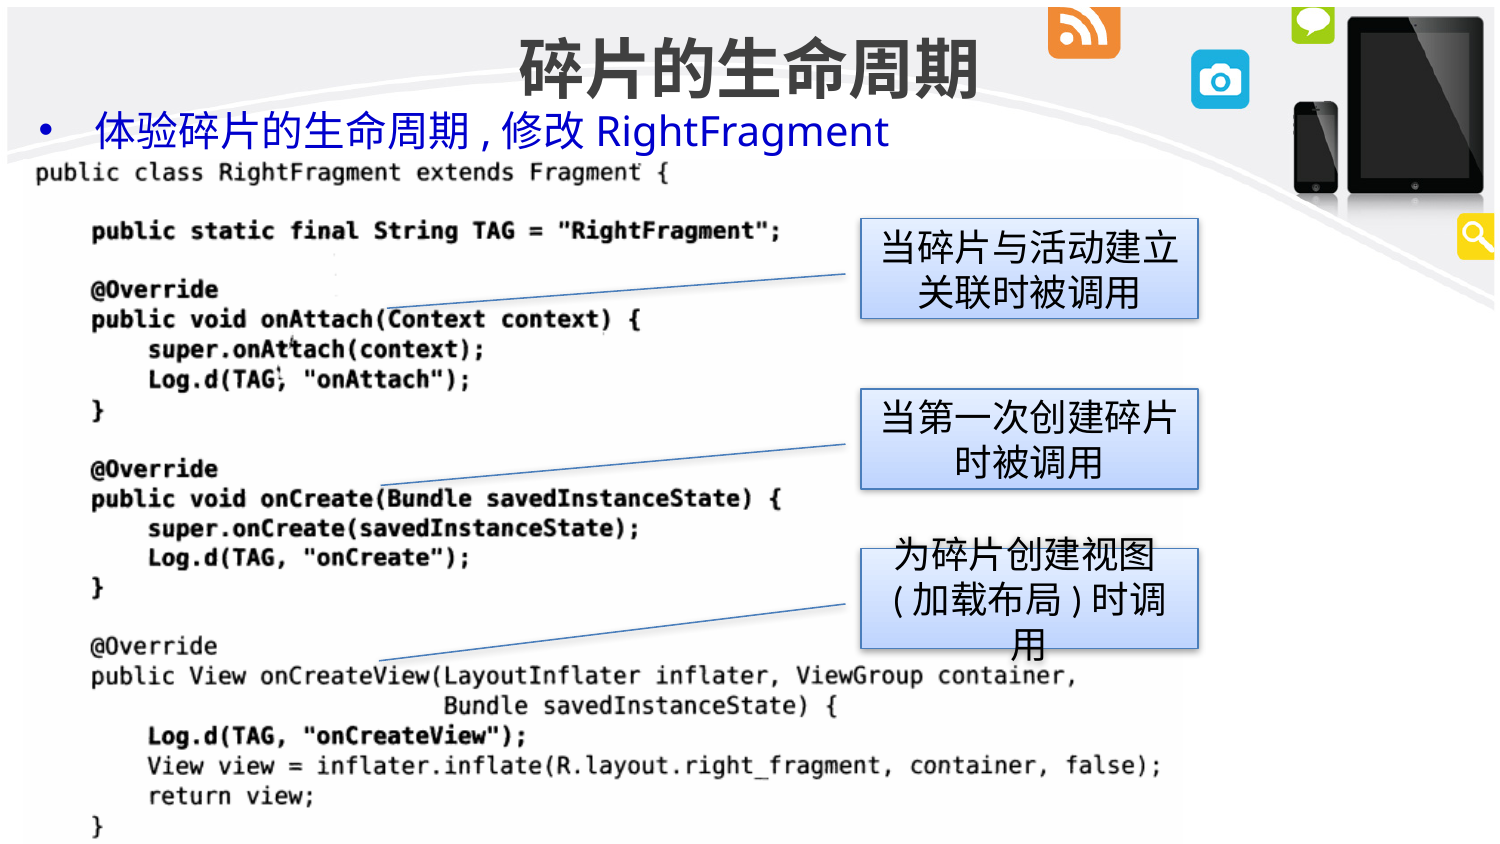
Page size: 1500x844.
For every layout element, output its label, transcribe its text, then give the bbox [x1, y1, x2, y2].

text_box 当第一次创建碎片时被调用 [1187, 388, 1199, 490]
list 体验碎片的生命周期,修改RightFragment [23, 97, 1477, 747]
text_box 为碎片创建视图(加载布局)时调用 [1187, 548, 1199, 649]
picture [0, 0, 1500, 844]
text_box 当碎片与活动建立关联时被调用 [1187, 218, 1199, 319]
title 碎片的生命周期 [75, 20, 1425, 97]
